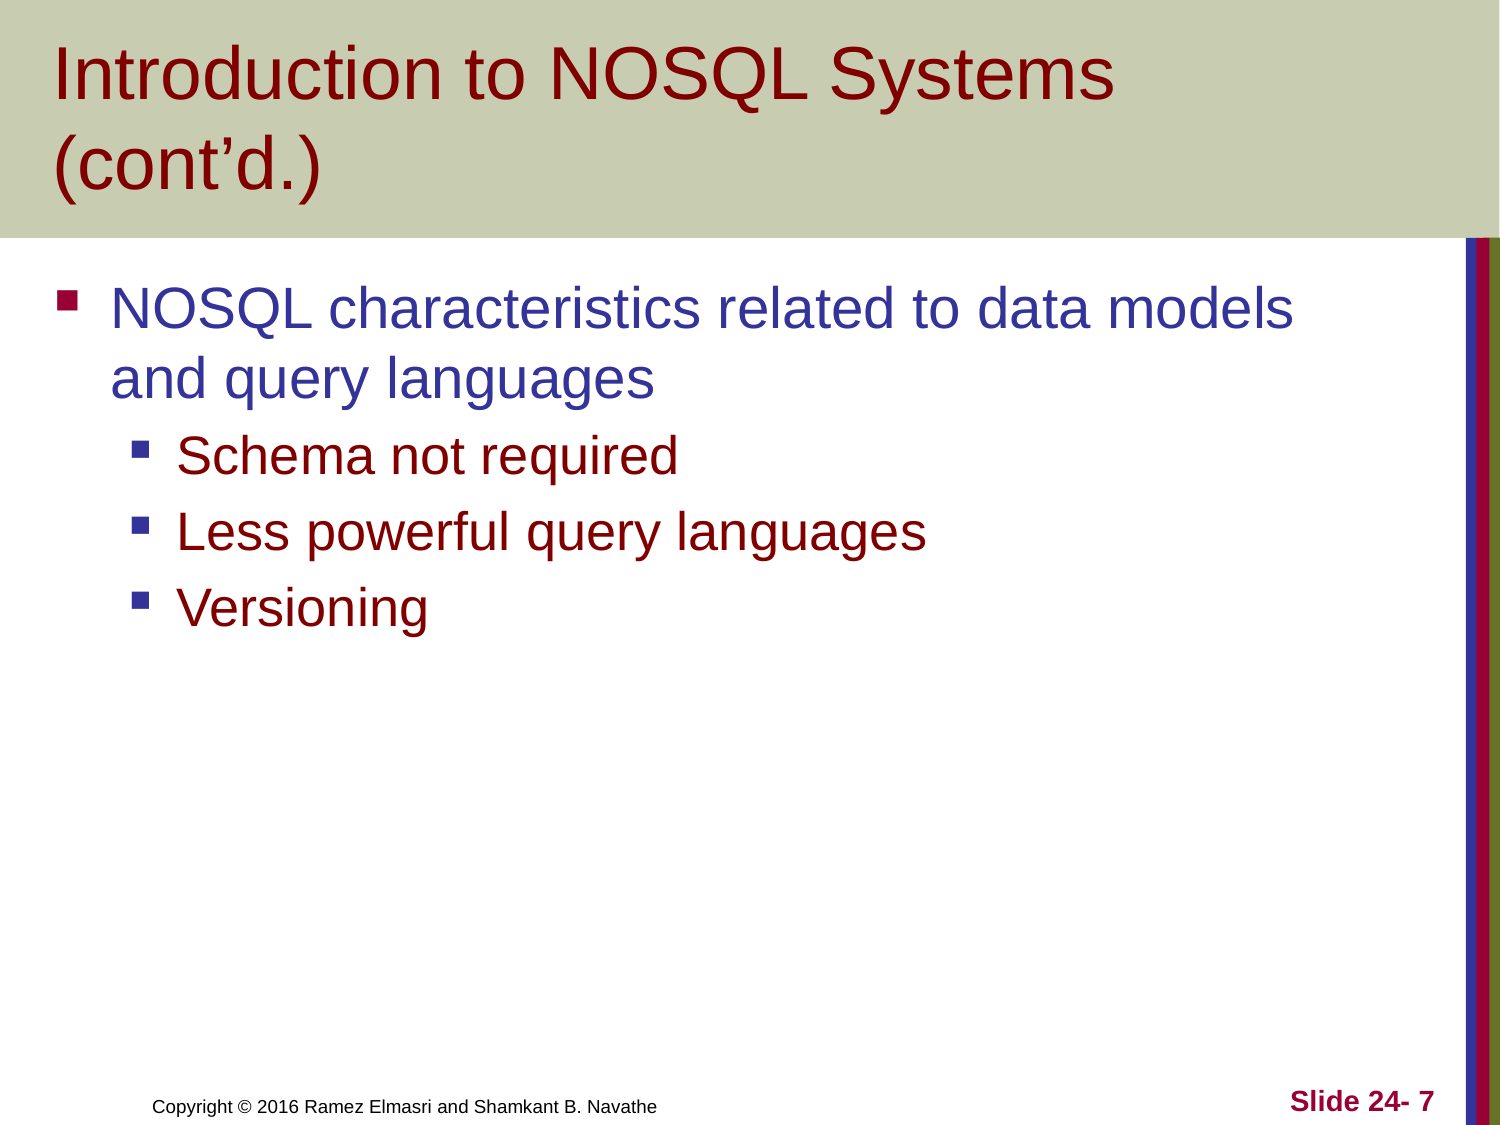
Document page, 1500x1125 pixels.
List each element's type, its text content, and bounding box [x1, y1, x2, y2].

slide_number Slide 24- 7 [1137, 1049, 1451, 1125]
list NOSQL characteristics related to data models and query languages Schema not required Less powerful query languages Versioning [39, 262, 1400, 1013]
title Introduction to NOSQL Systems (cont’d.) [37, 49, 1317, 213]
